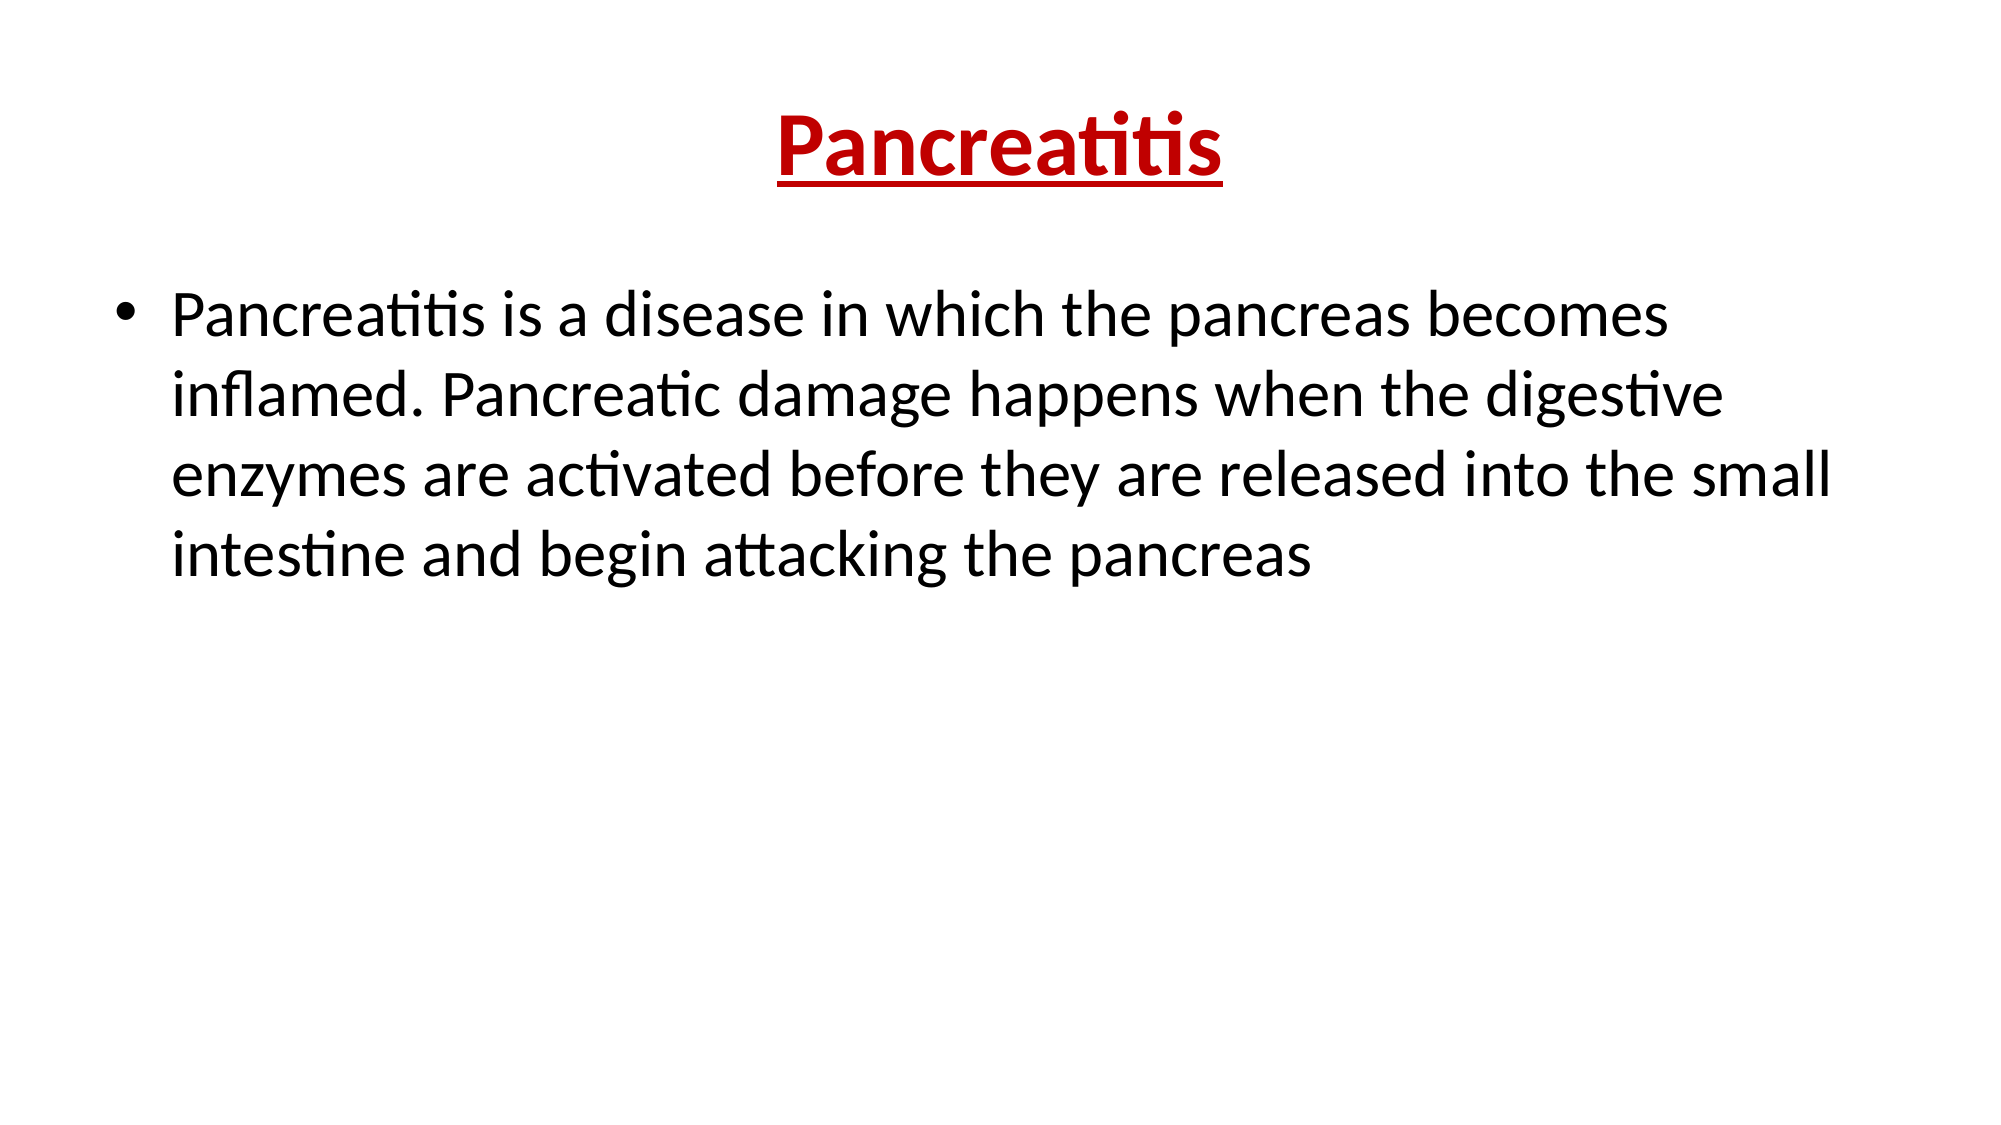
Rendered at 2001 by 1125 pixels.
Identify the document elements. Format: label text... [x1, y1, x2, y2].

title Pancreatitis [99, 45, 1900, 233]
list Pancreatitis is a disease in which the pancreas becomes inflamed. Pancreatic damage happens when the digestive enzymes are activated before they are released into the small intestine and begin attacking the pancreas [99, 262, 1900, 1005]
